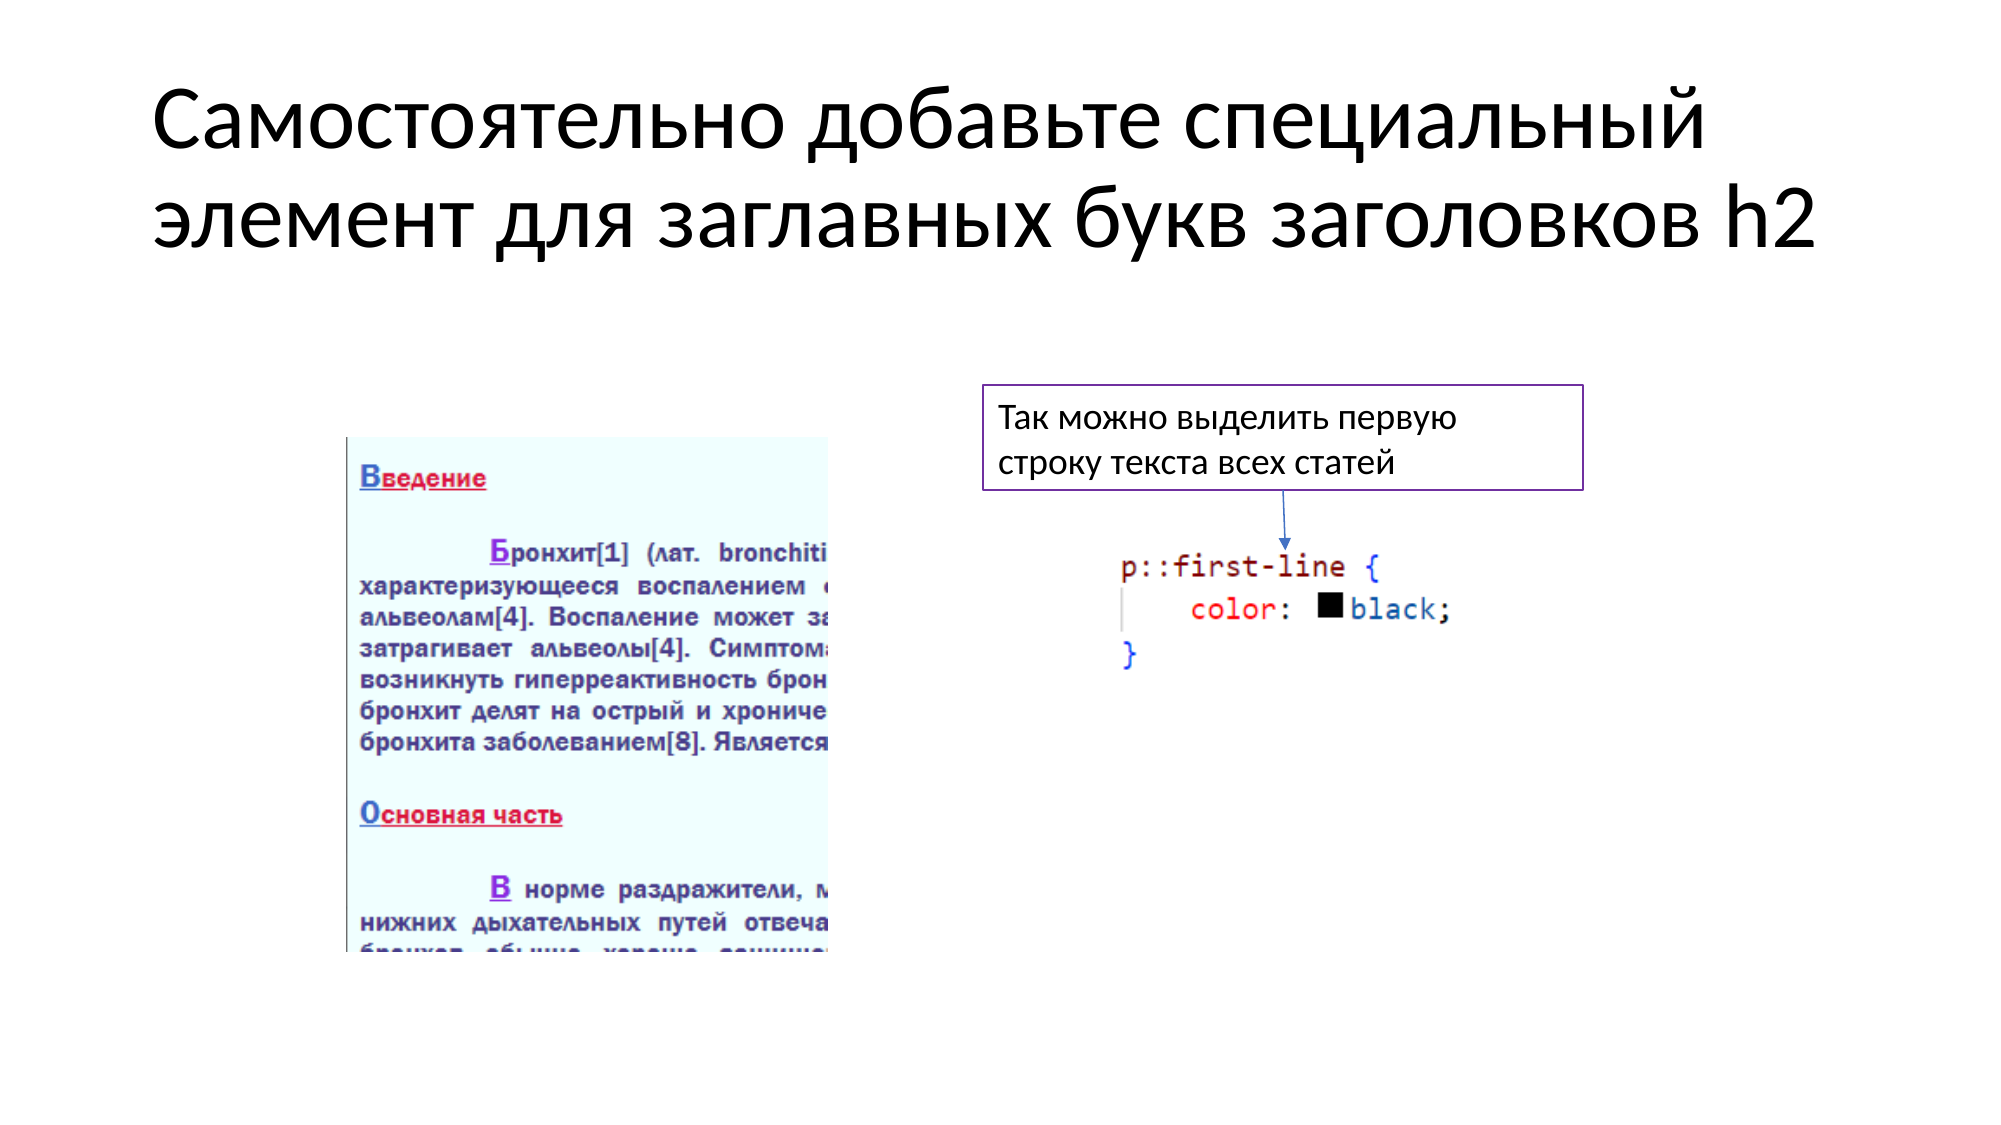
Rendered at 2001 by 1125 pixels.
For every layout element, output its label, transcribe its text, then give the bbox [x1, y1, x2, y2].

picture [1113, 550, 1501, 673]
picture [346, 437, 828, 952]
text_box Так можно выделить первую строку текста всех статей [983, 384, 1583, 490]
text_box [1282, 490, 1286, 551]
title Самостоятельно добавьте специальный элемент для заглавных букв заголовков h2 [137, 59, 1863, 278]
